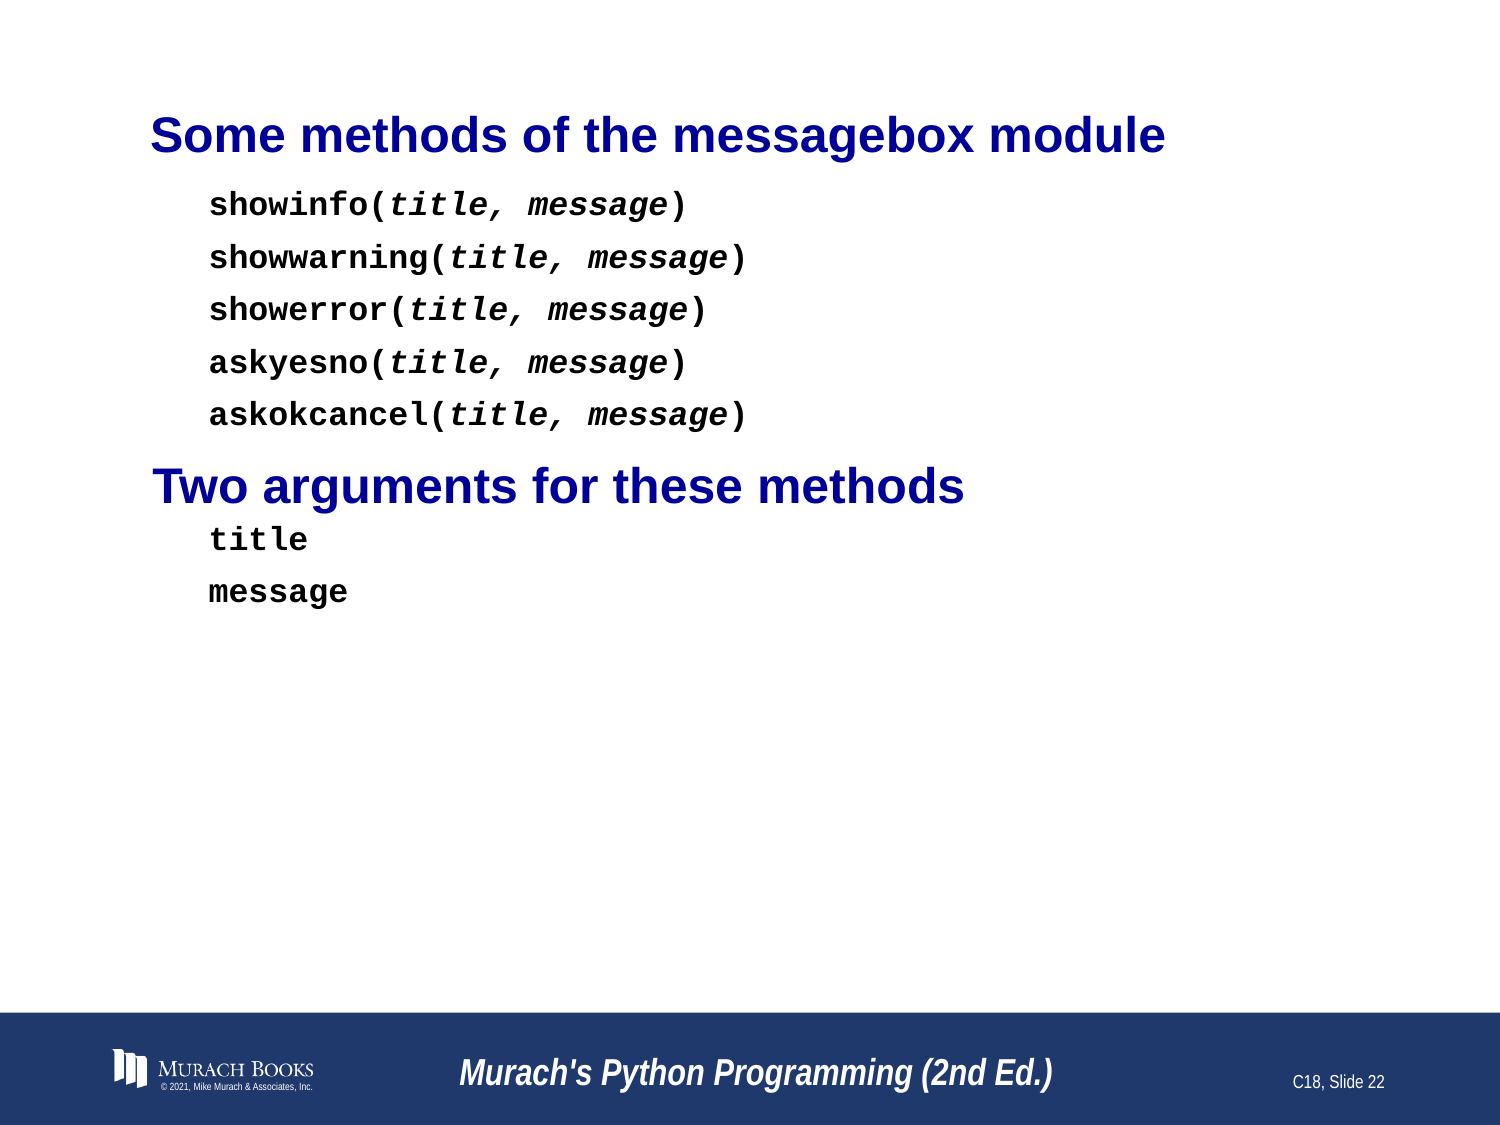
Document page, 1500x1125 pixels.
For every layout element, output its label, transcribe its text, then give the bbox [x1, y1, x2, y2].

footer © 2021, Mike Murach & Associates, Inc. [12, 1025, 463, 1100]
slide_number Murach's Python Programming (2nd Ed.) [463, 1025, 1075, 1100]
slide_number C18, Slide 22 [1087, 1025, 1400, 1100]
title Some methods of the messagebox module [150, 102, 1350, 164]
list showinfo(title, message) showwarning(title, message) showerror(title, message) askyesno(title, message) askokcancel(title, message) Two arguments for these methods title message [137, 174, 1350, 975]
